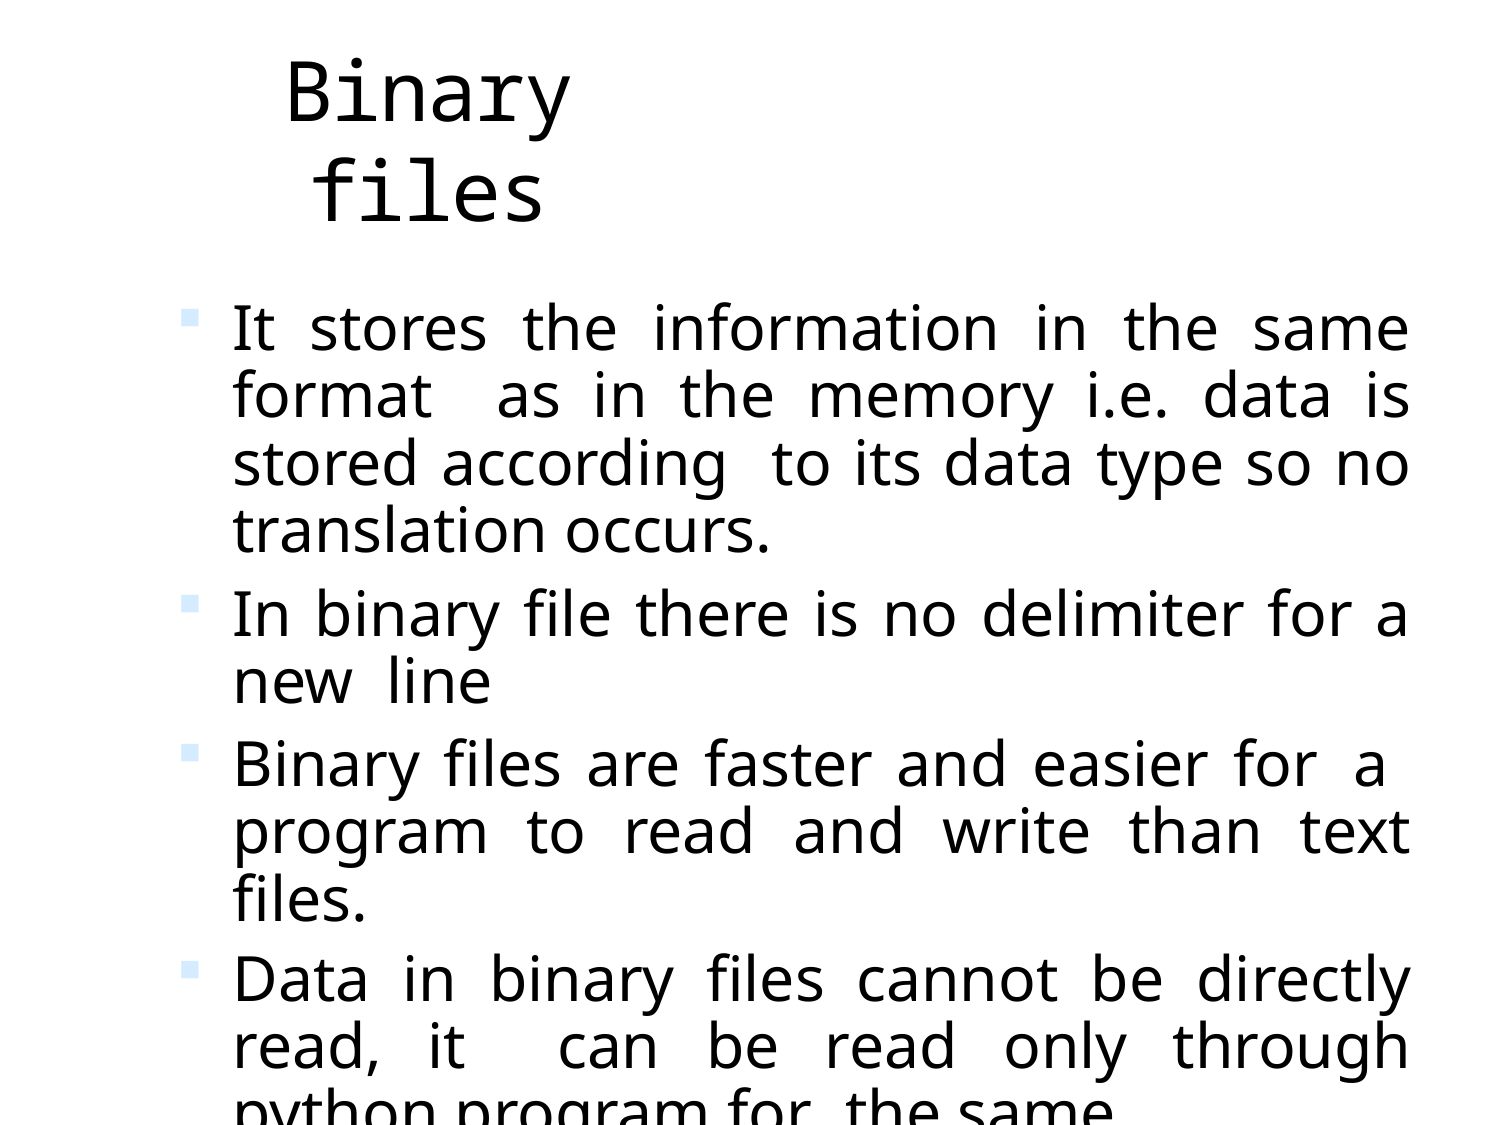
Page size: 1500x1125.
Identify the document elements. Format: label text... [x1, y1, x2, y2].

text_box It stores the information in the same format as in the memory i.e. data is stored according to its data type so no translation occurs. In binary file there is no delimiter for a new line Binary files are faster and easier for a program to read and write than text files. Data in binary files cannot be directly read, it can be read only through python program for the same. [174, 286, 1413, 1125]
title Binary files [162, 35, 693, 238]
